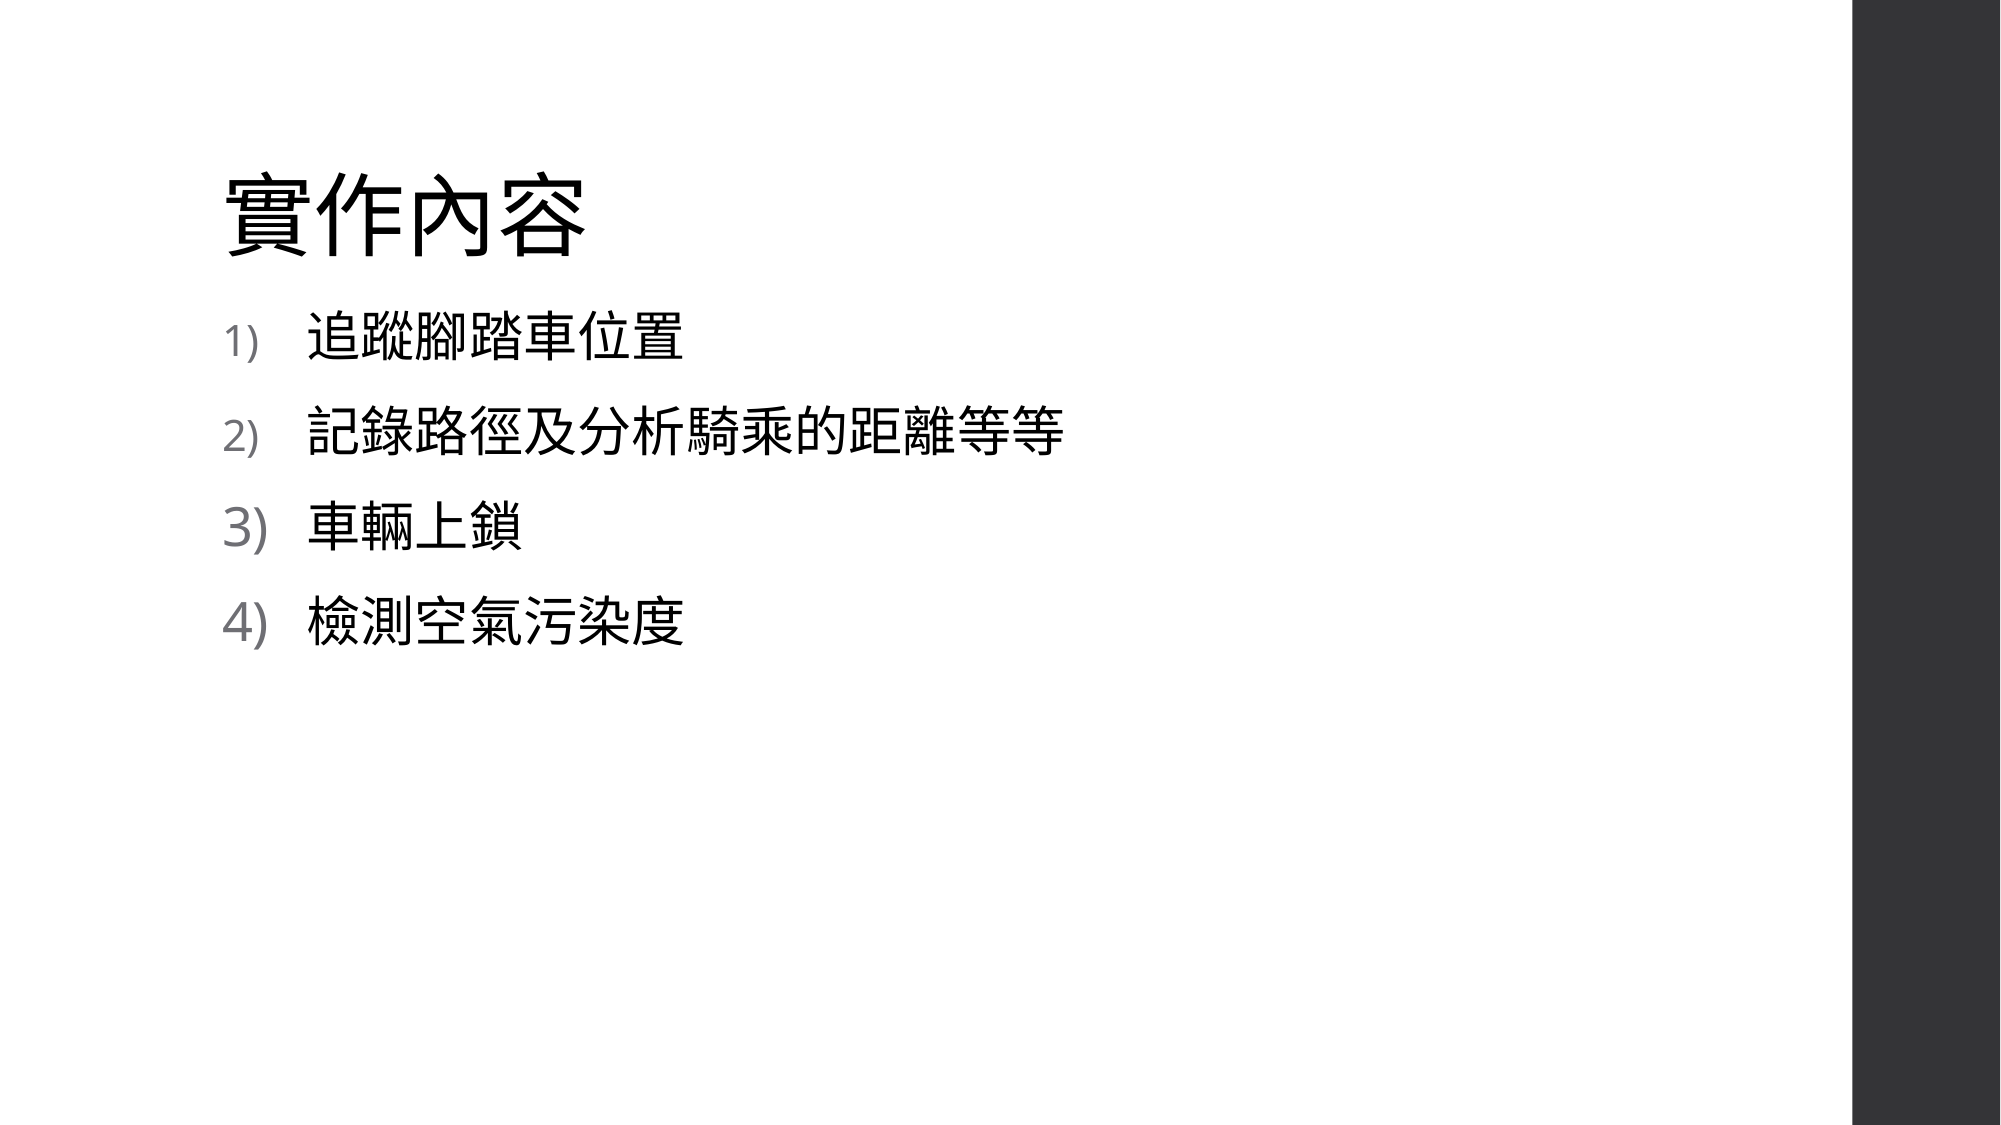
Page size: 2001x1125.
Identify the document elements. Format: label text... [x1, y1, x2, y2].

title 實作內容 [206, 60, 1797, 278]
list 追蹤腳踏車位置 記錄路徑及分析騎乘的距離等等 車輛上鎖 檢測空氣污染度 [206, 299, 1617, 1014]
